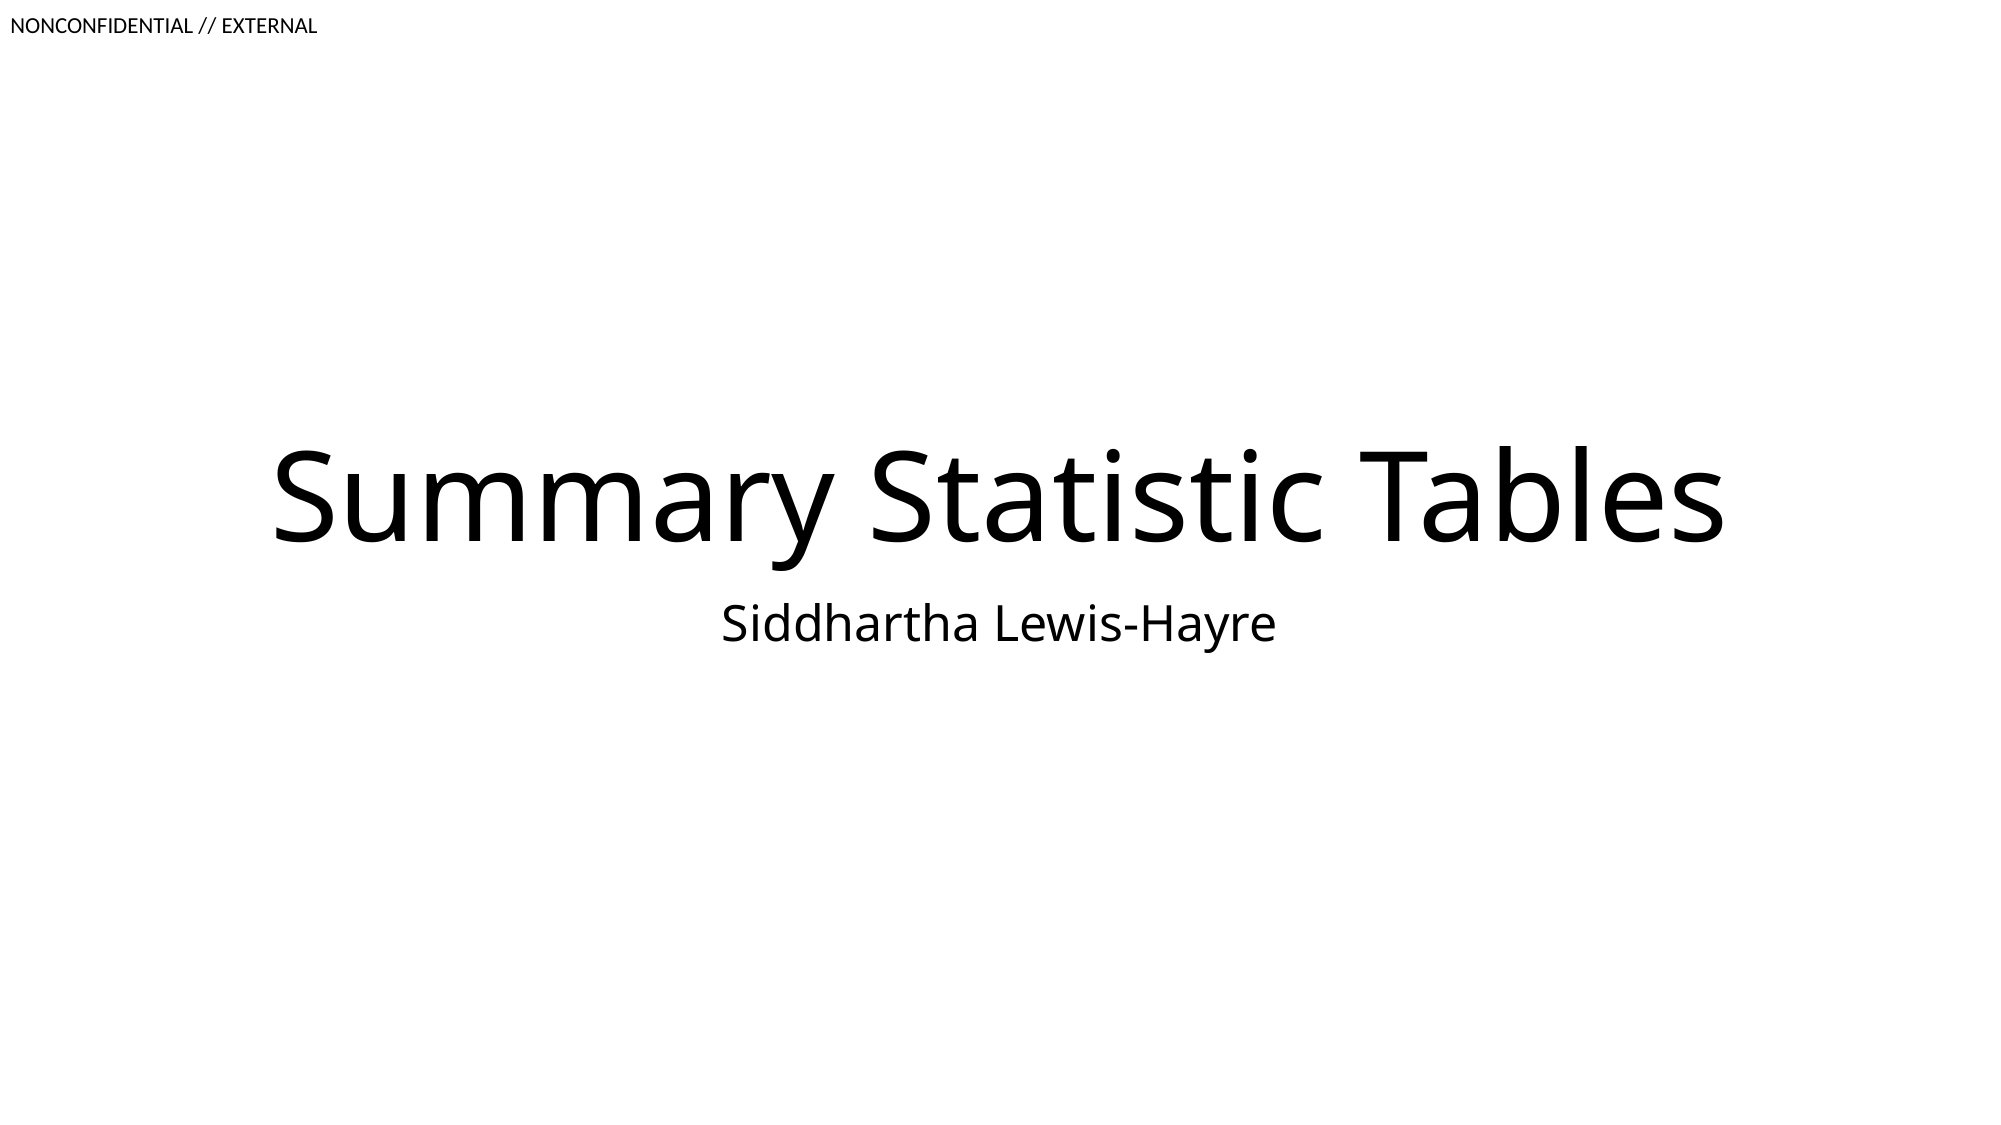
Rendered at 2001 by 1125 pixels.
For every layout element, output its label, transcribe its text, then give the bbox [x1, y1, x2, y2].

subtitle Siddhartha Lewis-Hayre [249, 590, 1750, 863]
title Summary Statistic Tables [249, 184, 1750, 576]
